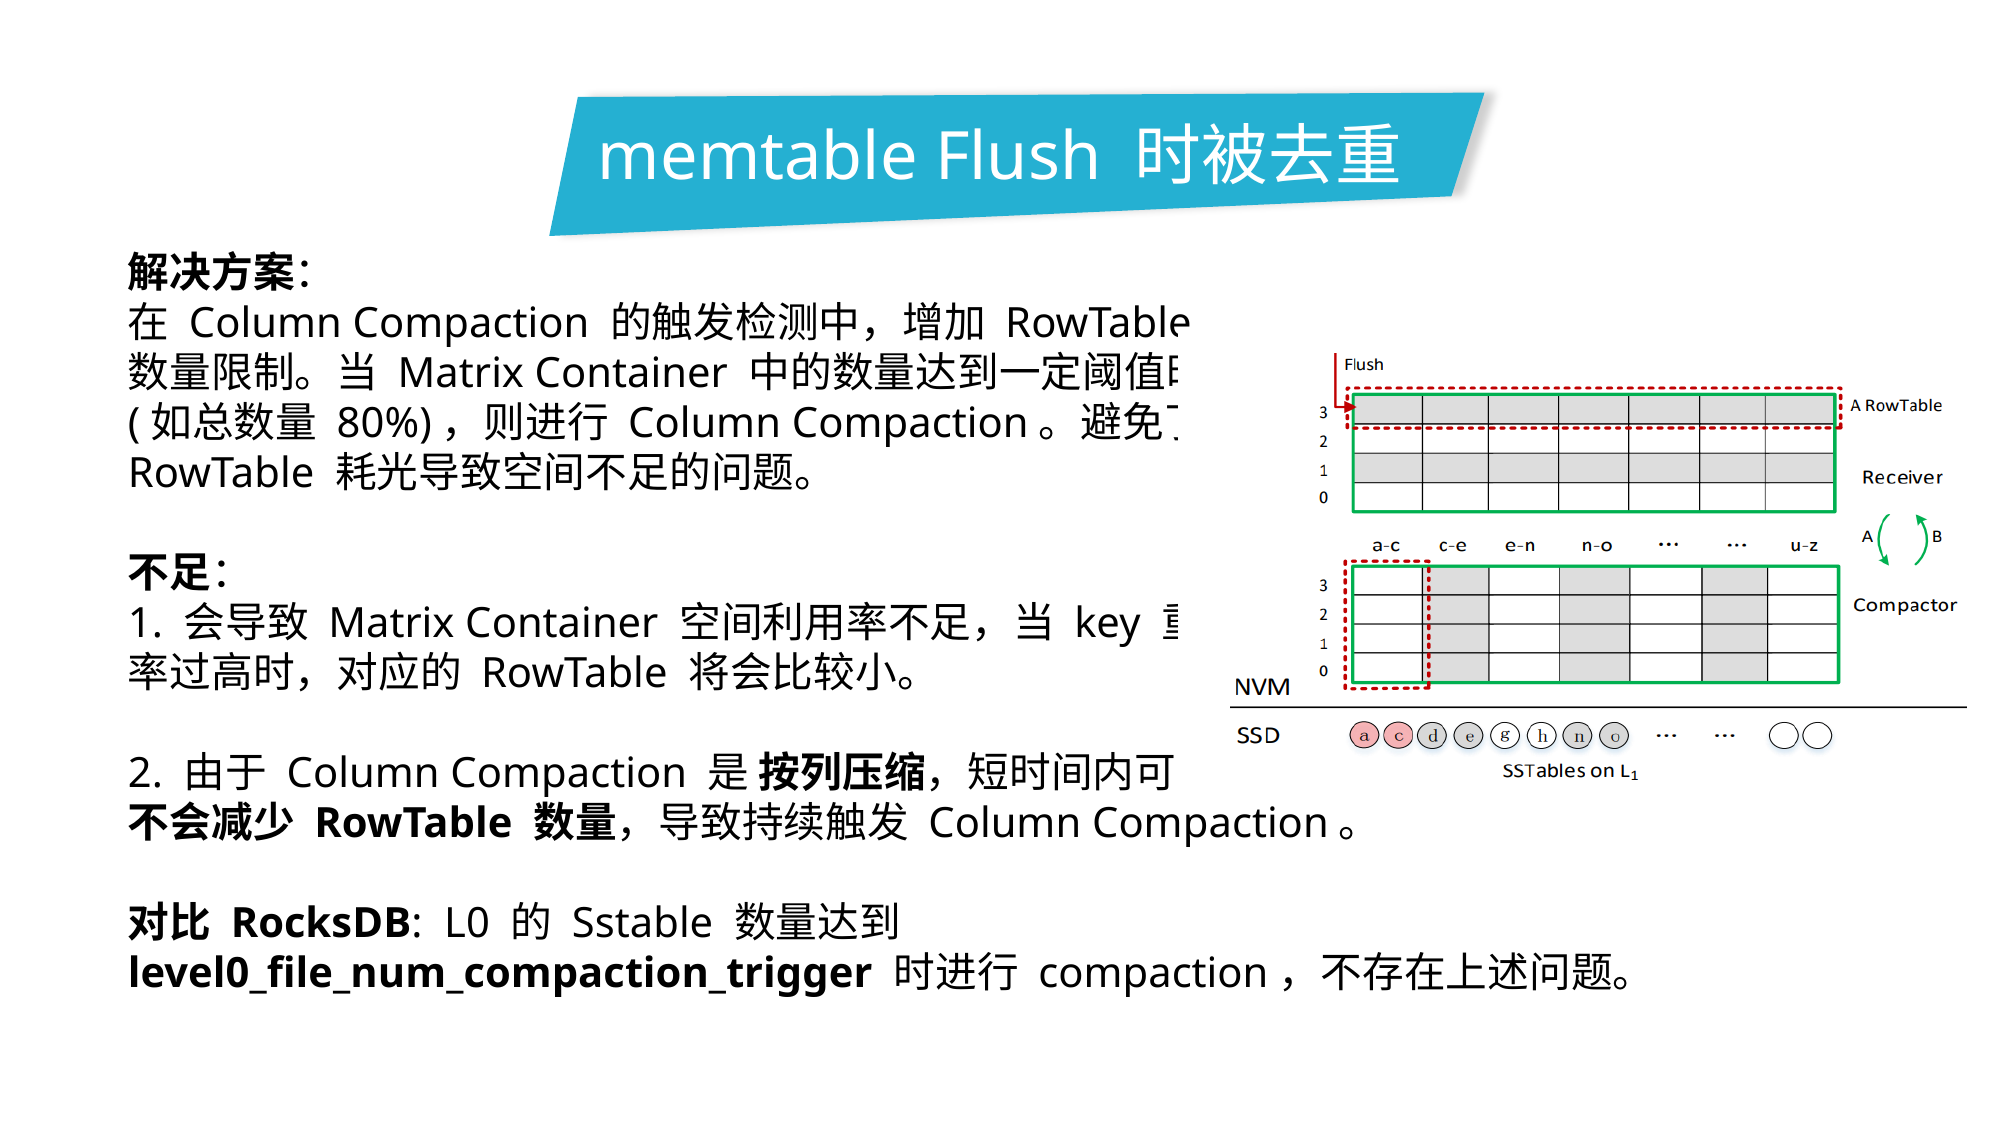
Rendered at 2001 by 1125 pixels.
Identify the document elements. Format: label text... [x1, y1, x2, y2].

text_box memtable Flush 时被去重 [583, 105, 1417, 201]
picture [1178, 327, 2000, 797]
text_box 解决方案： 在 Column Compaction 的触发检测中，增加 RowTable 数量限制。当 Matrix Container 中的数量达到一定阈值时 (如总数量 80%)，则进行 Column Compaction。避免了 RowTable 耗光导致空间不足的问题。 不足： 1. 会导致 Matrix Container 空间利用率不足，当 key 重复 率过高时，对应的 RowTable 将会比较小。 2. 由于 Column Compaction 是 按列压缩，短时间内可能 不会减少 RowTable 数量，导致持续触发 Column Compaction。 对比 RocksDB: L0 的 Sstable 数量达到 level0_file_num_compaction_trigger 时进行 compaction，不存在上述问题。 [113, 237, 1663, 1003]
